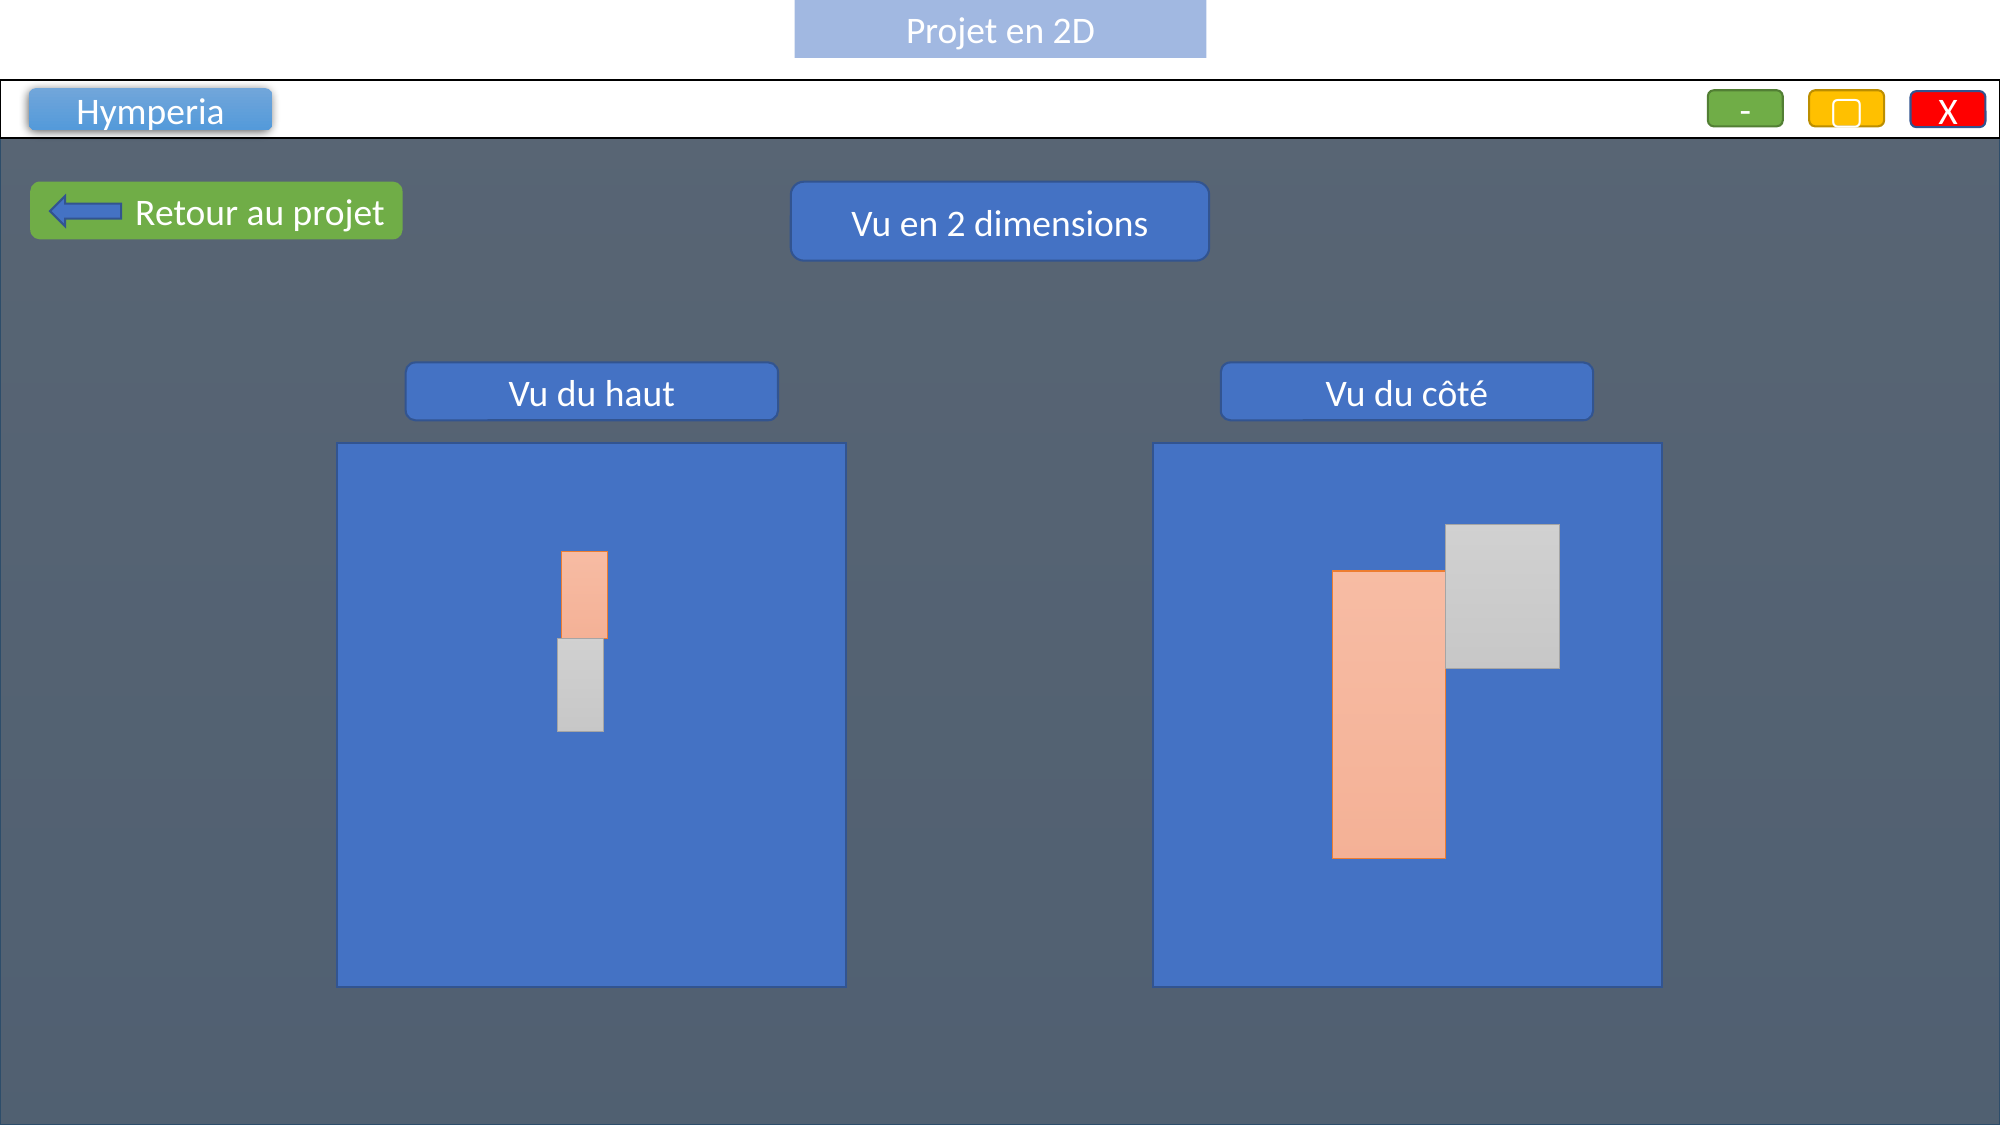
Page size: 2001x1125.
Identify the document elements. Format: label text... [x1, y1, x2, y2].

text_box [336, 442, 847, 988]
text_box [1445, 524, 1560, 669]
text_box X [1909, 90, 1987, 129]
text_box [0, 79, 2000, 138]
text_box [1152, 442, 1663, 988]
text_box [561, 551, 608, 639]
text_box [1332, 570, 1446, 859]
text_box ▢ [1808, 89, 1886, 128]
text_box [0, 138, 2000, 1125]
text_box Vu du côté [1219, 361, 1595, 422]
text_box Retour au projet [30, 181, 403, 240]
text_box [557, 638, 604, 732]
text_box Projet en 2D [794, 0, 1207, 58]
text_box Vu du haut [404, 361, 780, 422]
text_box Hymperia [28, 88, 273, 131]
text_box [48, 193, 123, 229]
text_box Vu en 2 dimensions [789, 180, 1211, 262]
text_box - [1706, 89, 1784, 128]
